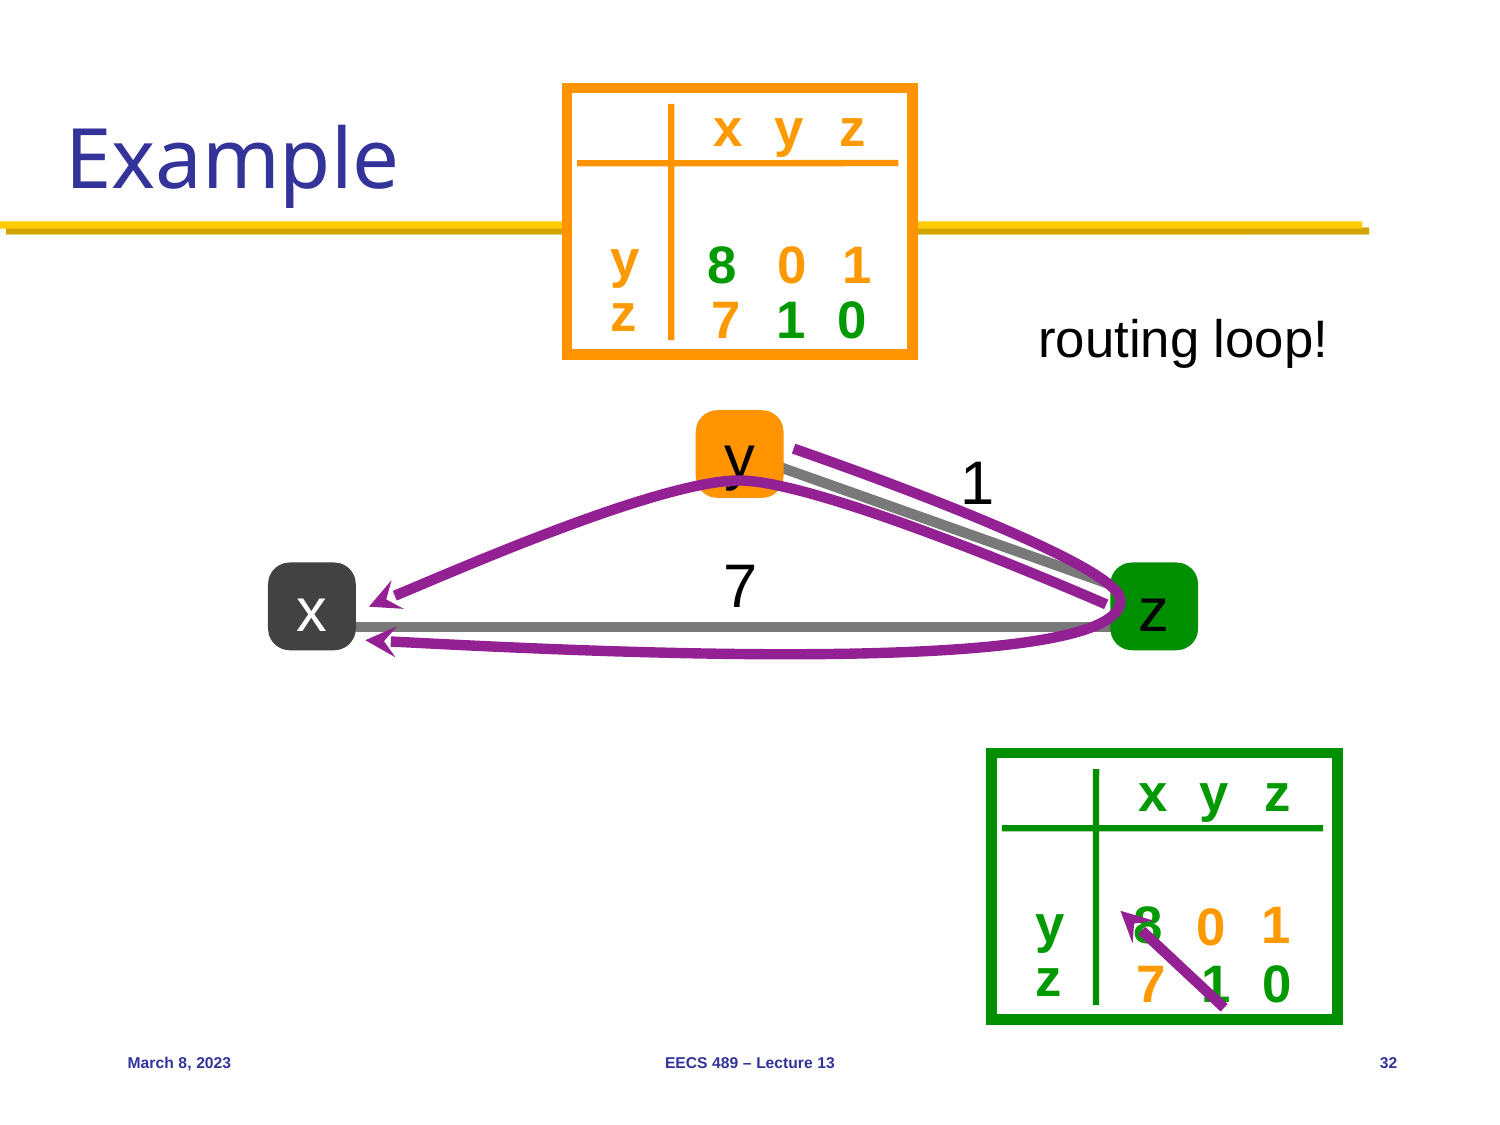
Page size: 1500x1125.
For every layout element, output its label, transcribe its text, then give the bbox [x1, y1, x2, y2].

text_box [566, 213, 913, 355]
text_box 1 [955, 437, 999, 523]
text_box 1 [836, 224, 859, 279]
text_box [1130, 943, 1290, 1020]
text_box x [1132, 755, 1177, 825]
text_box [368, 482, 716, 608]
text_box 0 [832, 279, 868, 356]
title Example [49, 24, 1451, 213]
text_box y [604, 218, 645, 272]
text_box 8 [701, 224, 737, 301]
text_box routing loop! [1032, 298, 1386, 374]
text_box z [604, 272, 645, 349]
text_box z [1258, 755, 1303, 825]
text_box x [267, 562, 356, 651]
text_box y [768, 90, 813, 160]
text_box 7 [706, 301, 734, 356]
text_box x [707, 90, 752, 160]
text_box 0 [771, 224, 800, 301]
text_box [365, 448, 1121, 653]
text_box 1 [770, 279, 799, 356]
slide_number 32 [1312, 1024, 1413, 1101]
text_box [991, 752, 1338, 1020]
footer EECS 489 – Lecture 13 [512, 1024, 988, 1101]
text_box z [1110, 562, 1199, 651]
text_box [1127, 884, 1278, 963]
text_box y [1029, 883, 1070, 937]
text_box z [833, 90, 878, 160]
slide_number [112, 1024, 426, 1101]
text_box y [1193, 755, 1238, 825]
text_box y [695, 410, 784, 485]
text_box z [1029, 937, 1070, 1014]
